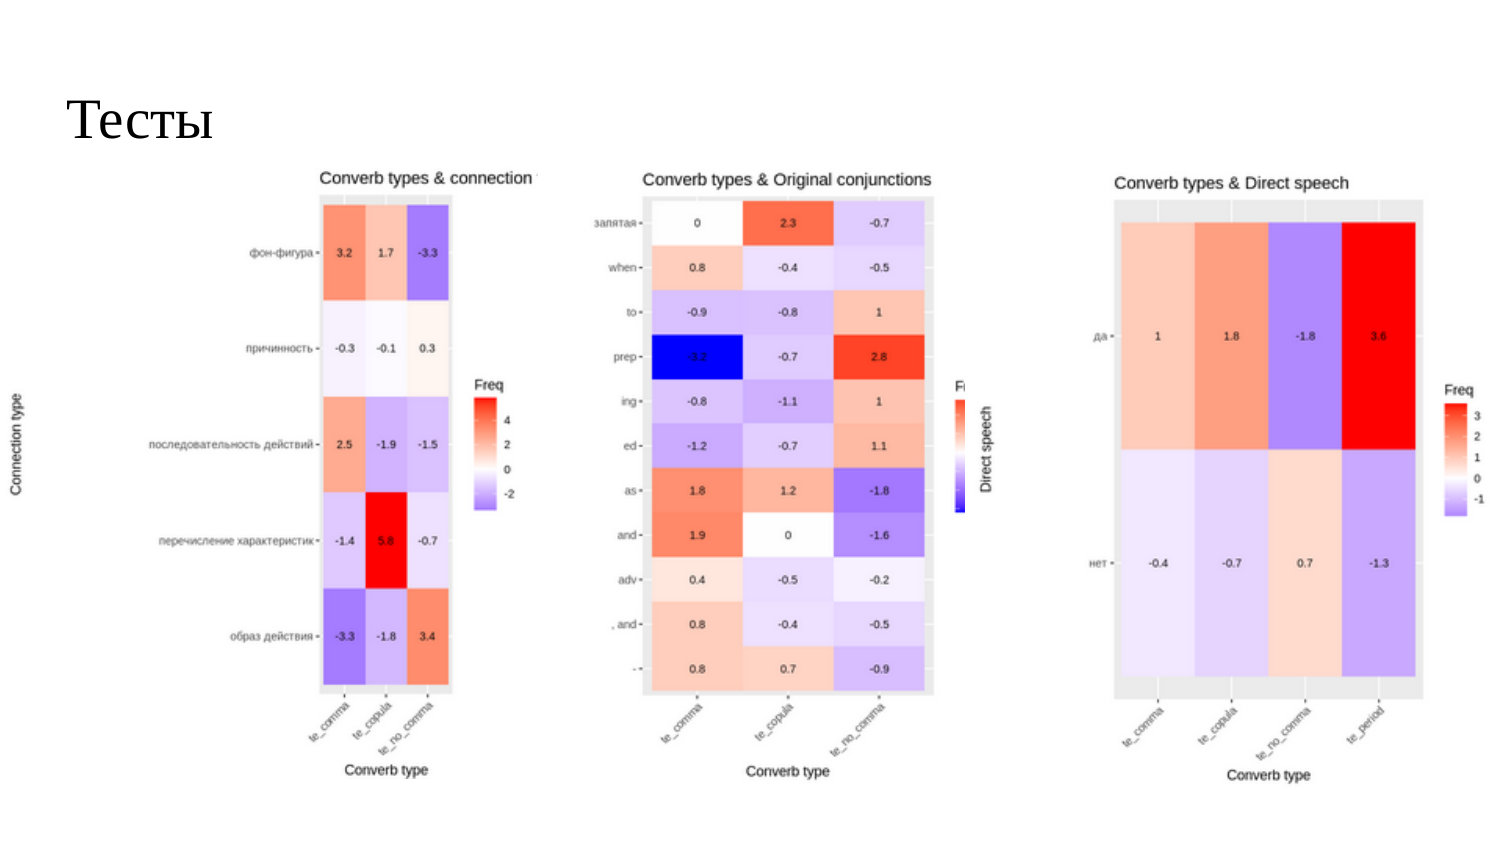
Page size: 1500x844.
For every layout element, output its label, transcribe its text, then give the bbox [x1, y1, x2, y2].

picture [6, 159, 1495, 797]
title Тесты [51, 72, 1449, 162]
